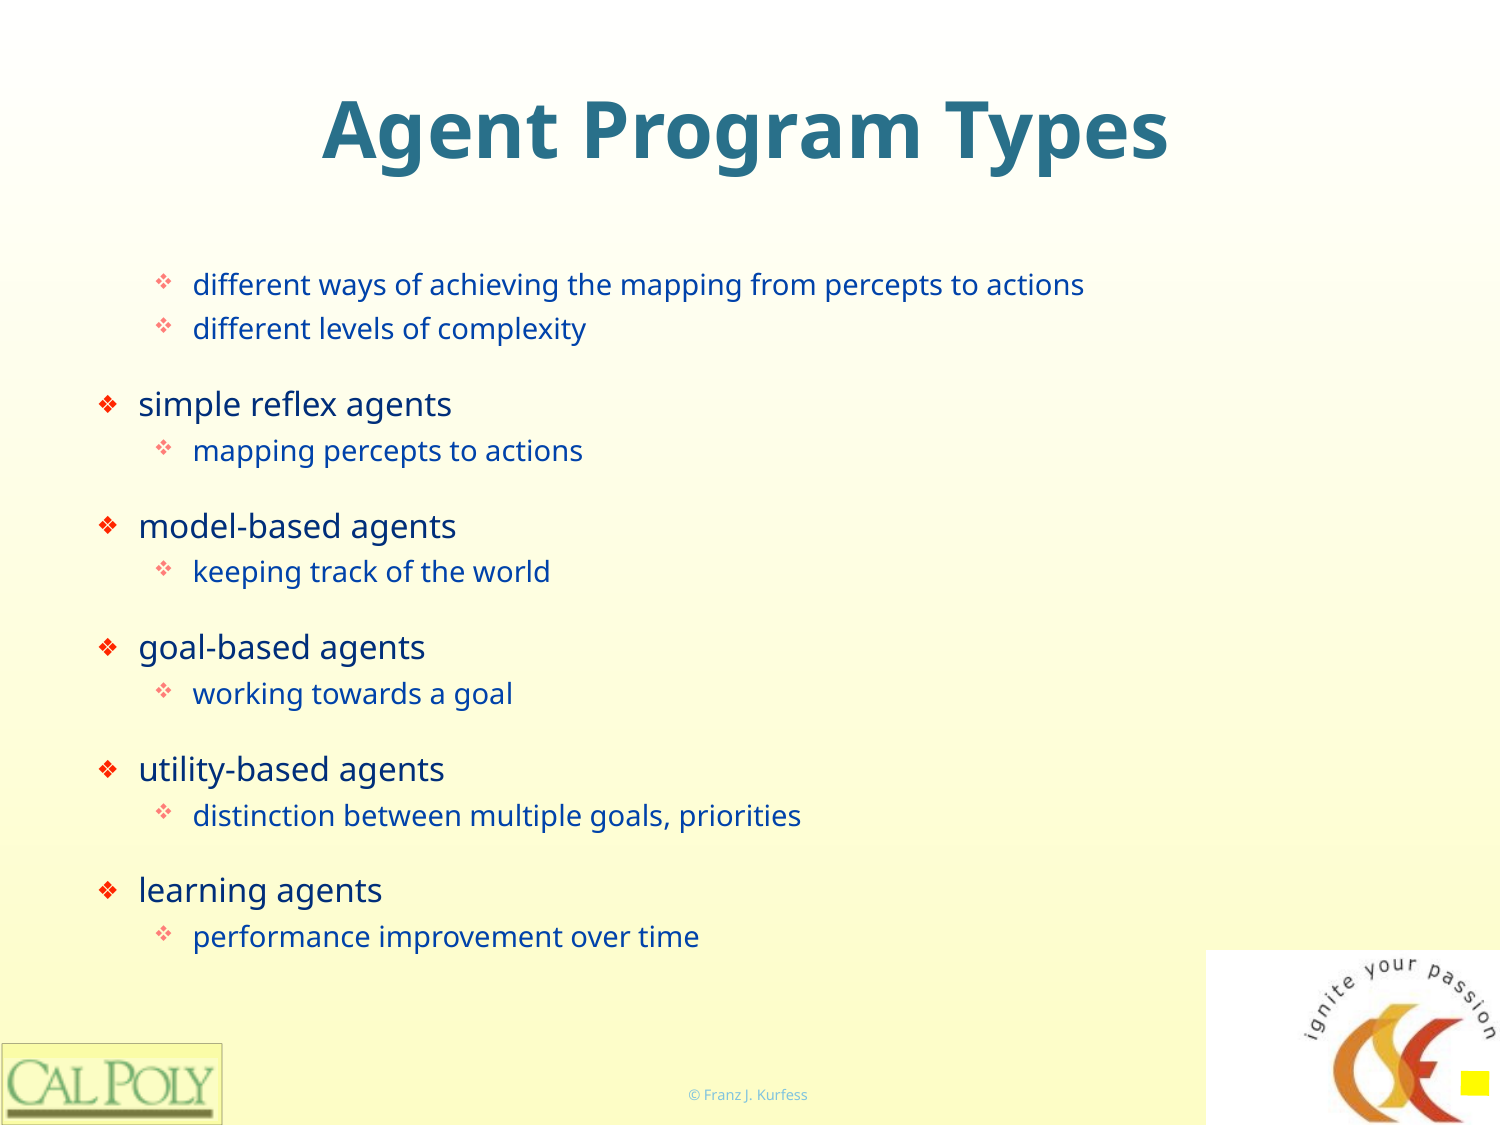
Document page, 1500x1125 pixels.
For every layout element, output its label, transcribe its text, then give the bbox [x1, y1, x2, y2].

list different ways of achieving the mapping from percepts to actions different levels of complexity simple reflex agents mapping percepts to actions model-based agents keeping track of the world goal-based agents working towards a goal utility-based agents distinction between multiple goals, priorities learning agents performance improvement over time [90, 264, 1410, 1049]
picture [1206, 950, 1500, 1125]
title Agent Program Types [90, 0, 1410, 255]
slide_number [1460, 1070, 1490, 1097]
